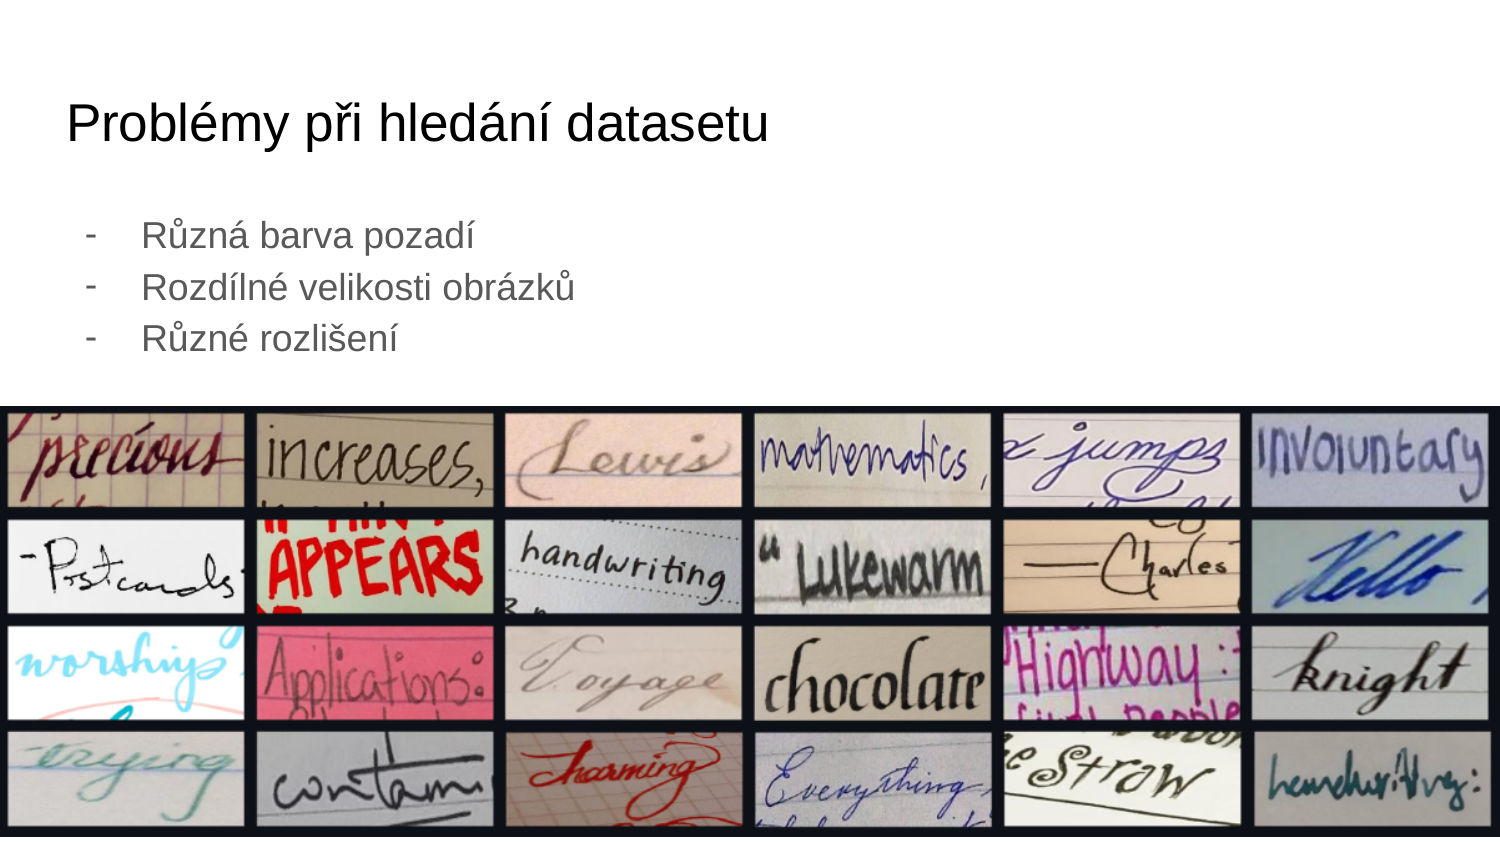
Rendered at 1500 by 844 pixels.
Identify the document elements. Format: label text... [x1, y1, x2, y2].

picture [0, 405, 1500, 837]
list Různá barva pozadí Rozdílné velikosti obrázků Různé rozlišení [51, 189, 1449, 404]
title Problémy při hledání datasetu [51, 72, 1449, 167]
